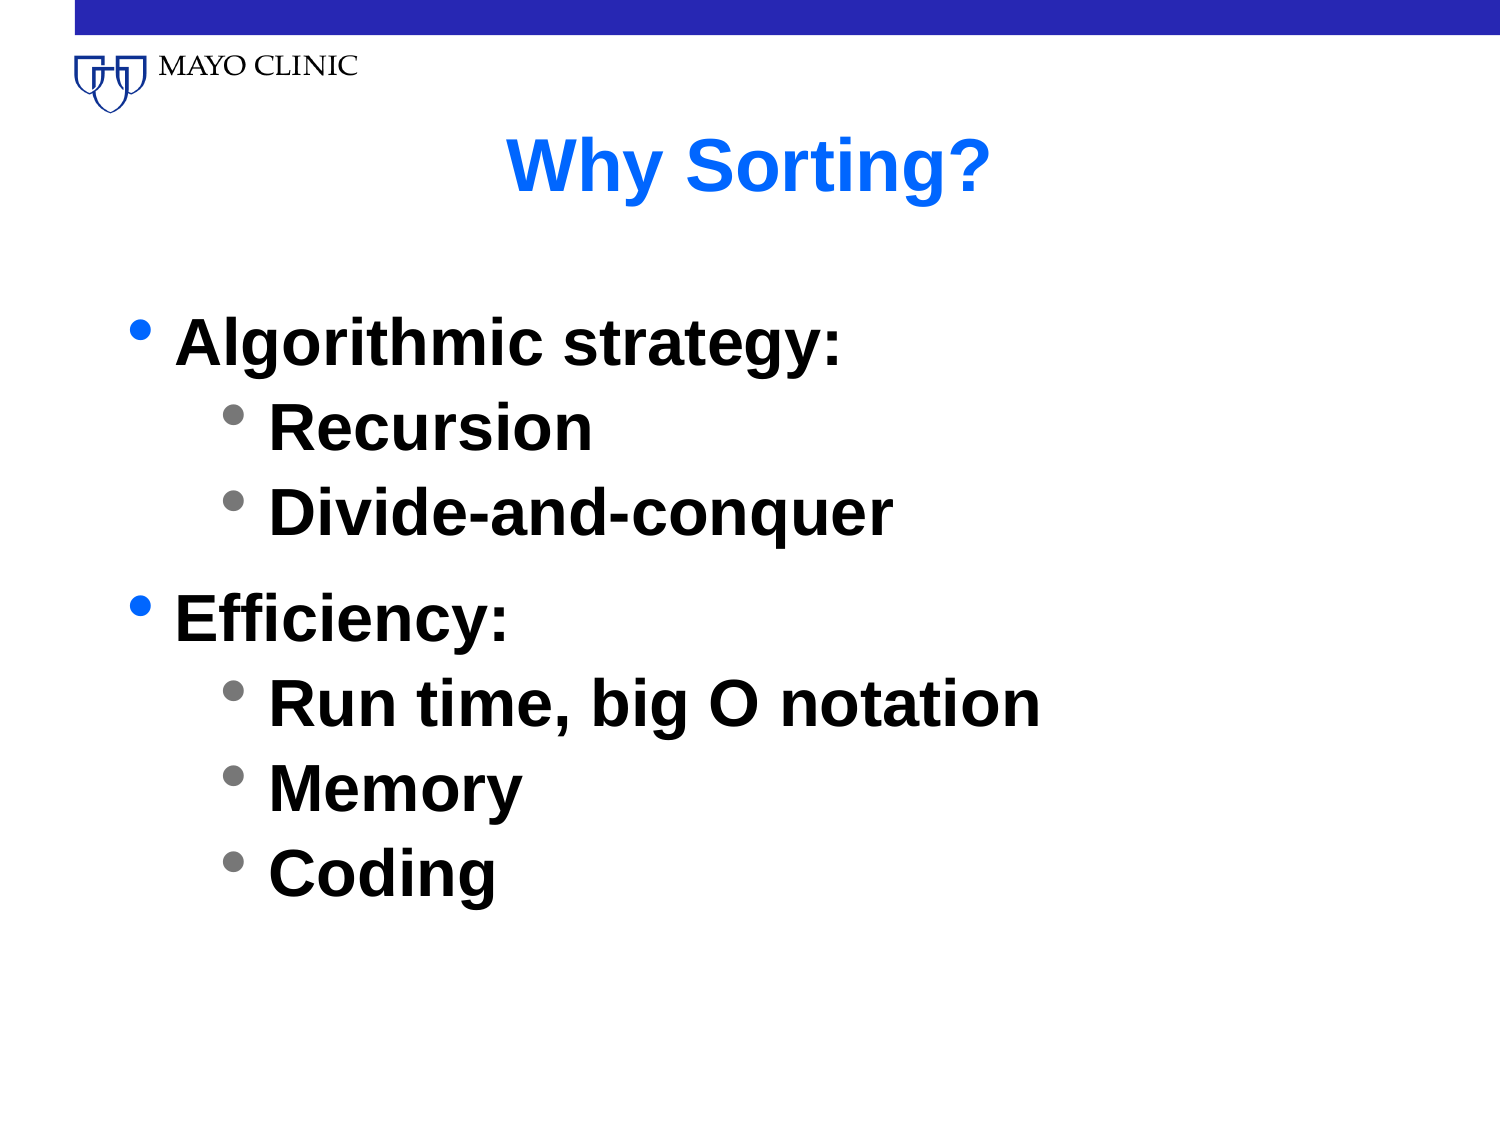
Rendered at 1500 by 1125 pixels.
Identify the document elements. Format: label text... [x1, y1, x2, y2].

list Algorithmic strategy: Recursion Divide-and-conquer Efficiency: Run time, big O notation Memory Coding [112, 300, 1388, 1050]
picture [65, 46, 366, 122]
title Why Sorting? [112, 118, 1388, 300]
